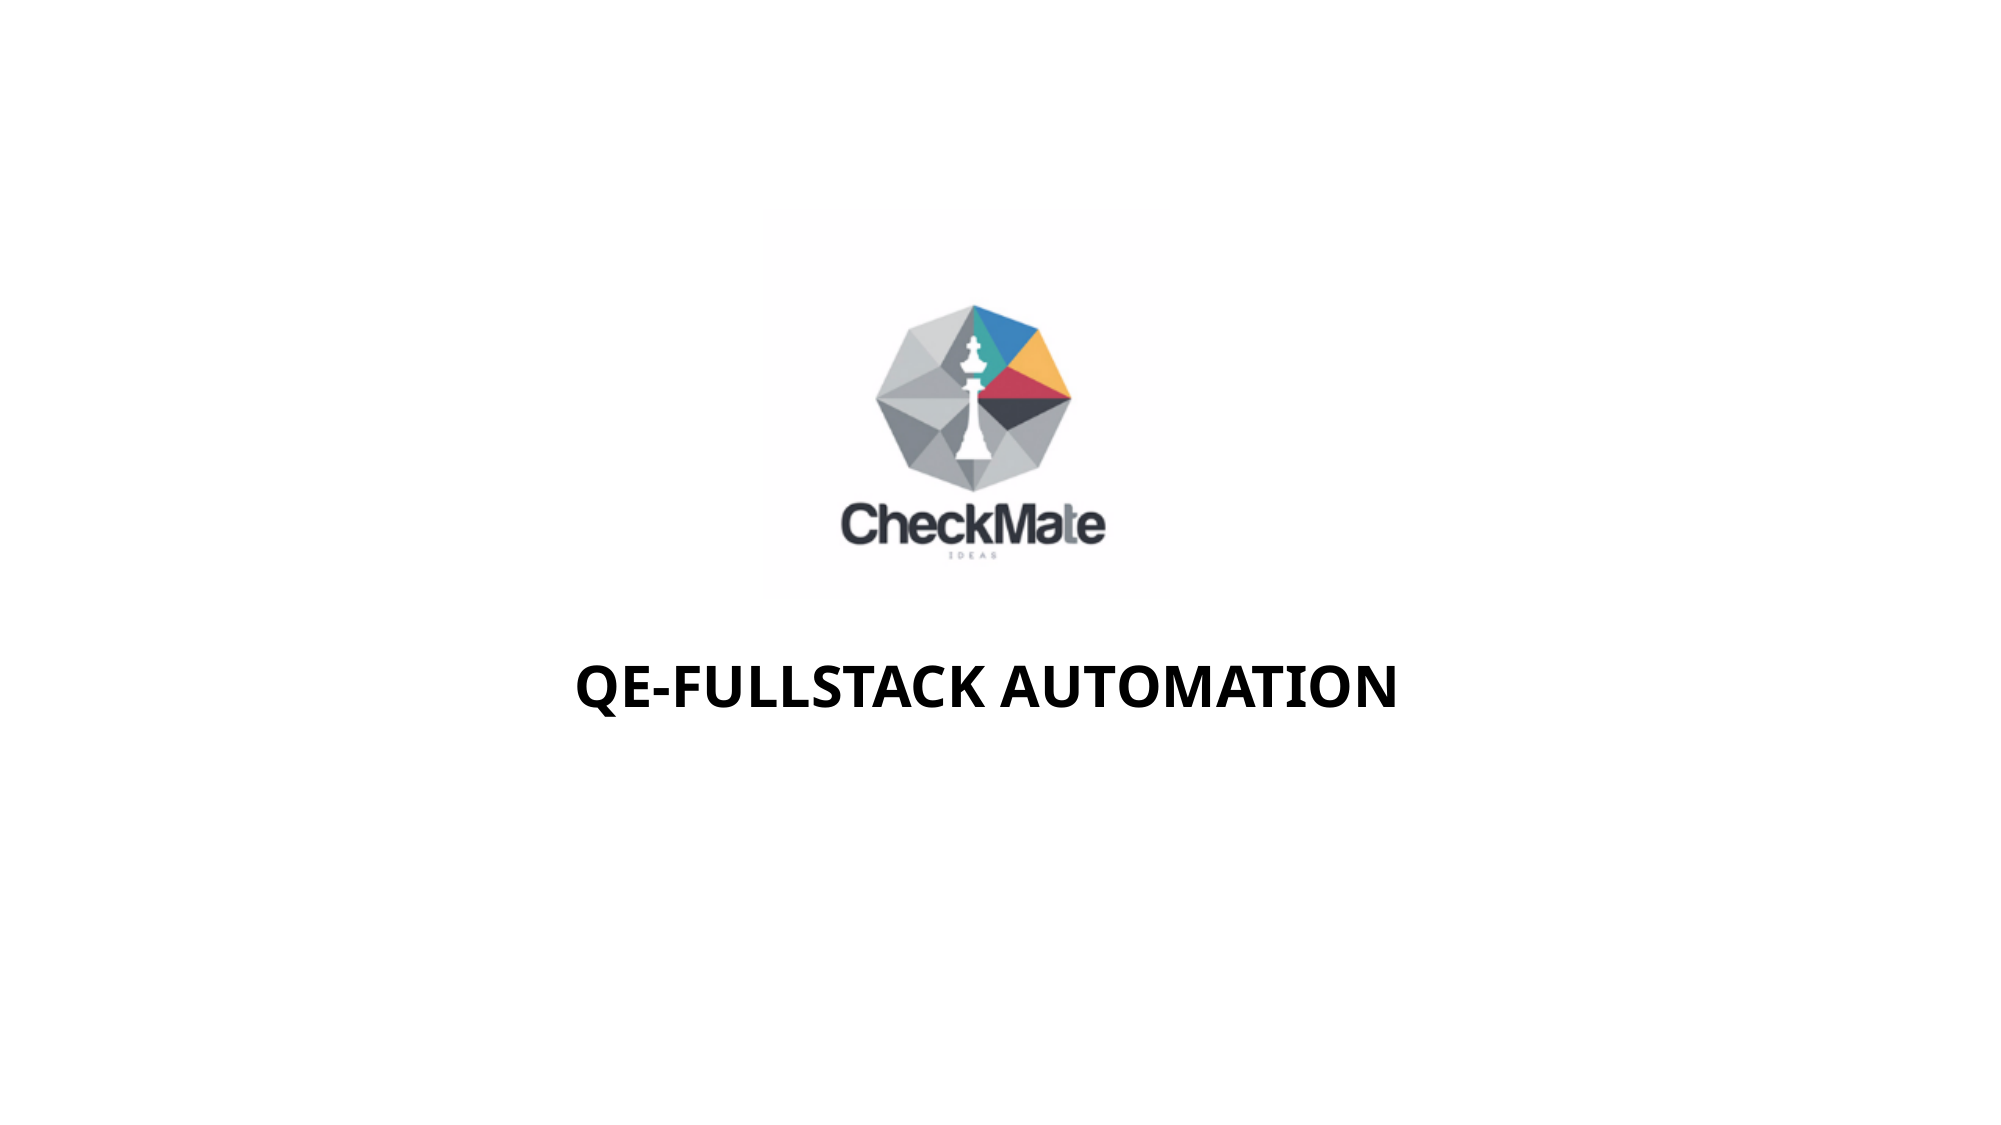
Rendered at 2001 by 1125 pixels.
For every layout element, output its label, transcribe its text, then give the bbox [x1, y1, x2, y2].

title QE-FULLSTACK AUTOMATION [237, 336, 1738, 728]
picture [762, 209, 1170, 599]
